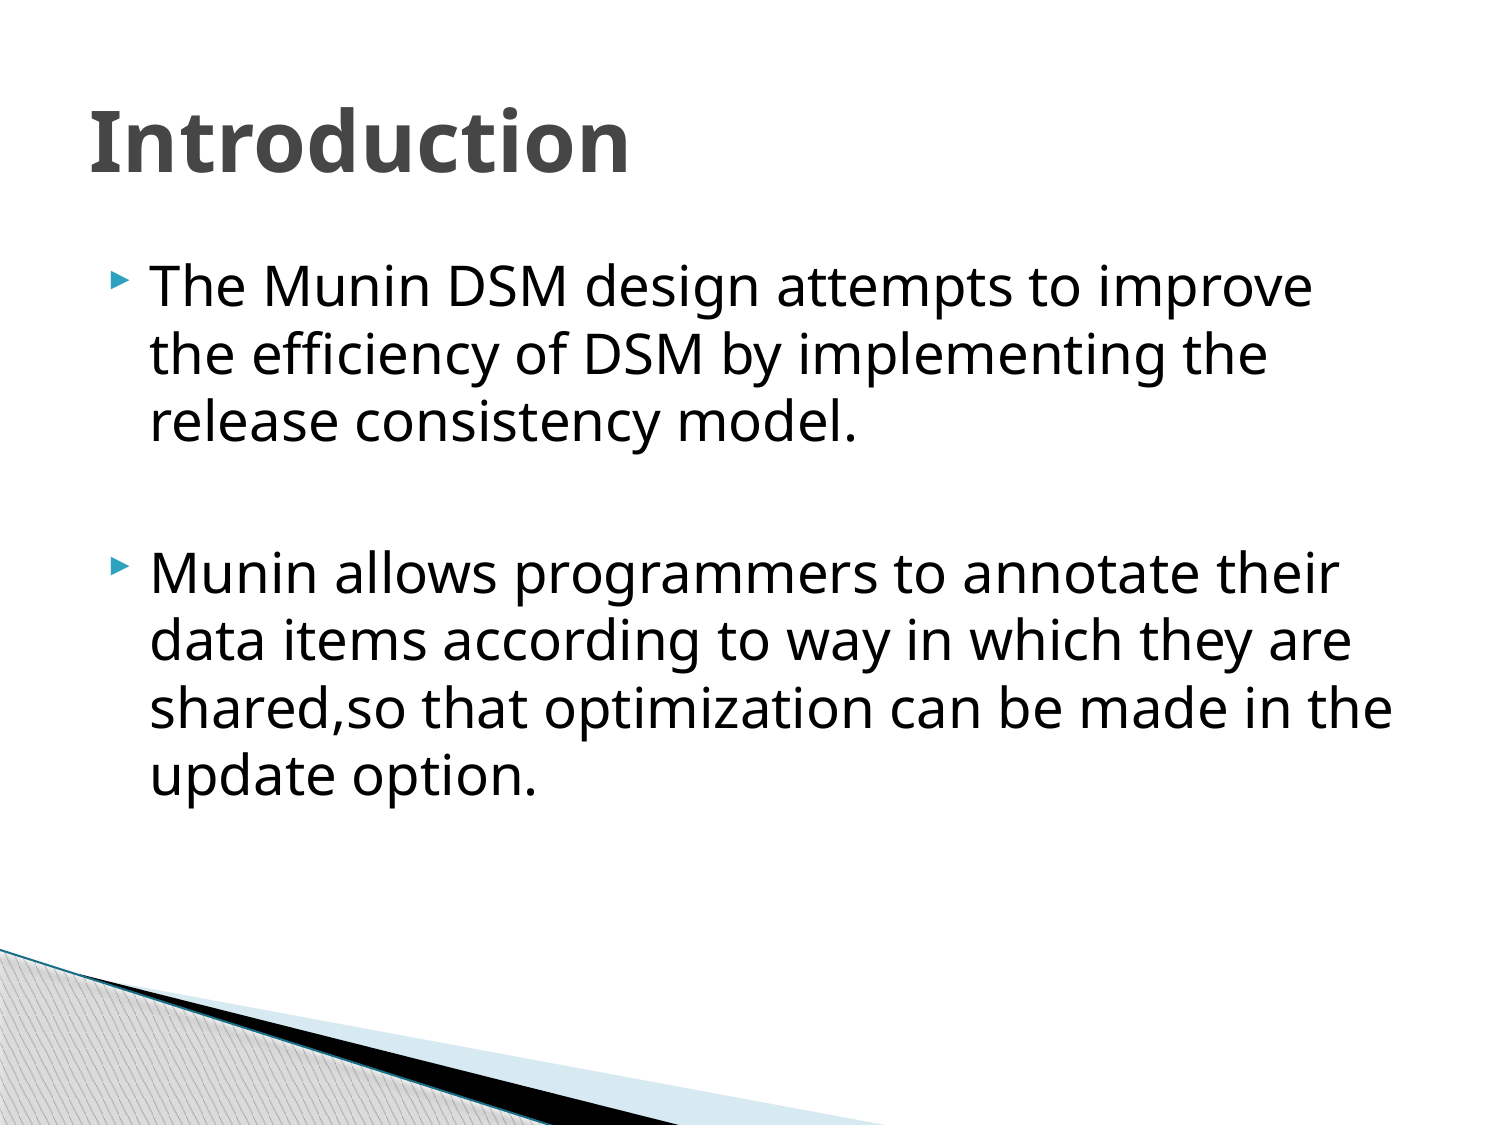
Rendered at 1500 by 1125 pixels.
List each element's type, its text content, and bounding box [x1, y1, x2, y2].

list The Munin DSM design attempts to improve the efficiency of DSM by implementing the release consistency model. Munin allows programmers to annotate their data items according to way in which they are shared,so that optimization can be made in the update option. [75, 243, 1425, 986]
title Introduction [75, 45, 1425, 233]
